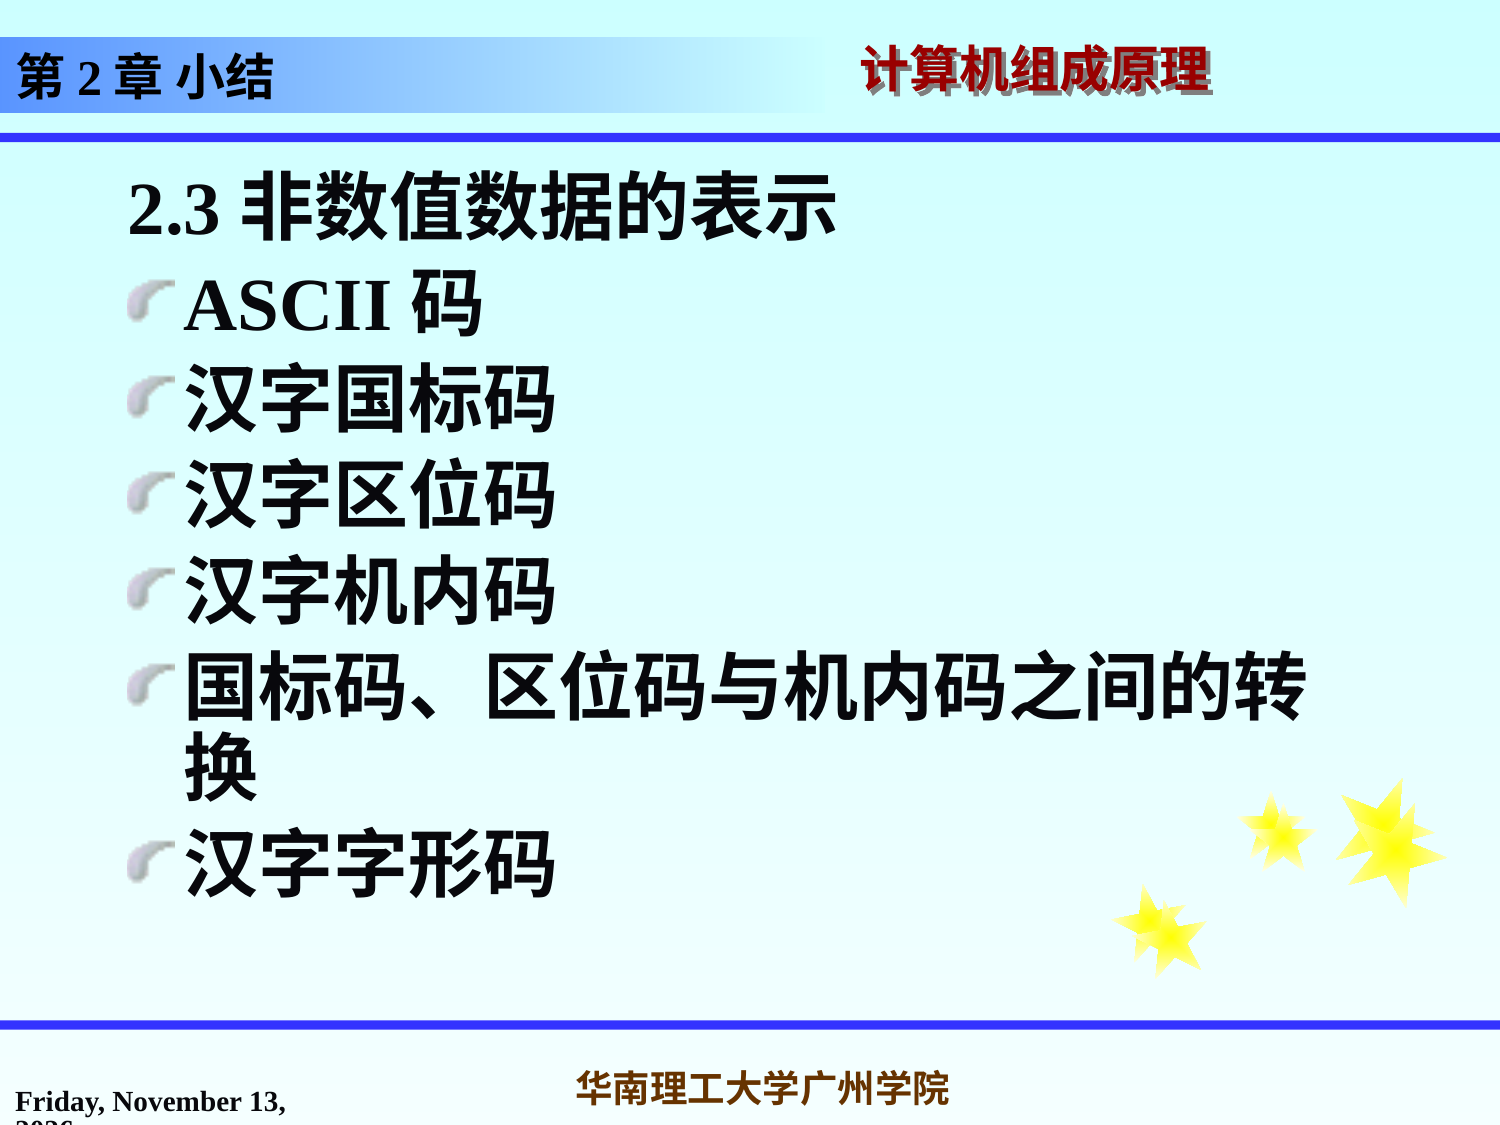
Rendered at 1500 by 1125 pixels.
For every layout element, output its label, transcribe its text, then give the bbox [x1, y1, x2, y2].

picture [127, 470, 175, 518]
picture [127, 374, 175, 422]
title 第2章 小结 [0, 37, 825, 113]
picture [127, 278, 175, 326]
picture [127, 839, 175, 887]
picture [127, 566, 175, 614]
list 2.3非数值数据的表示 ASCII码 汉字国标码 汉字区位码 汉字机内码 国标码、区位码与机内码之间的转换 汉字字形码 [112, 162, 1388, 1000]
picture [127, 662, 175, 710]
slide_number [0, 1050, 313, 1125]
footer 华南理工大学广州学院 [525, 1050, 1000, 1125]
